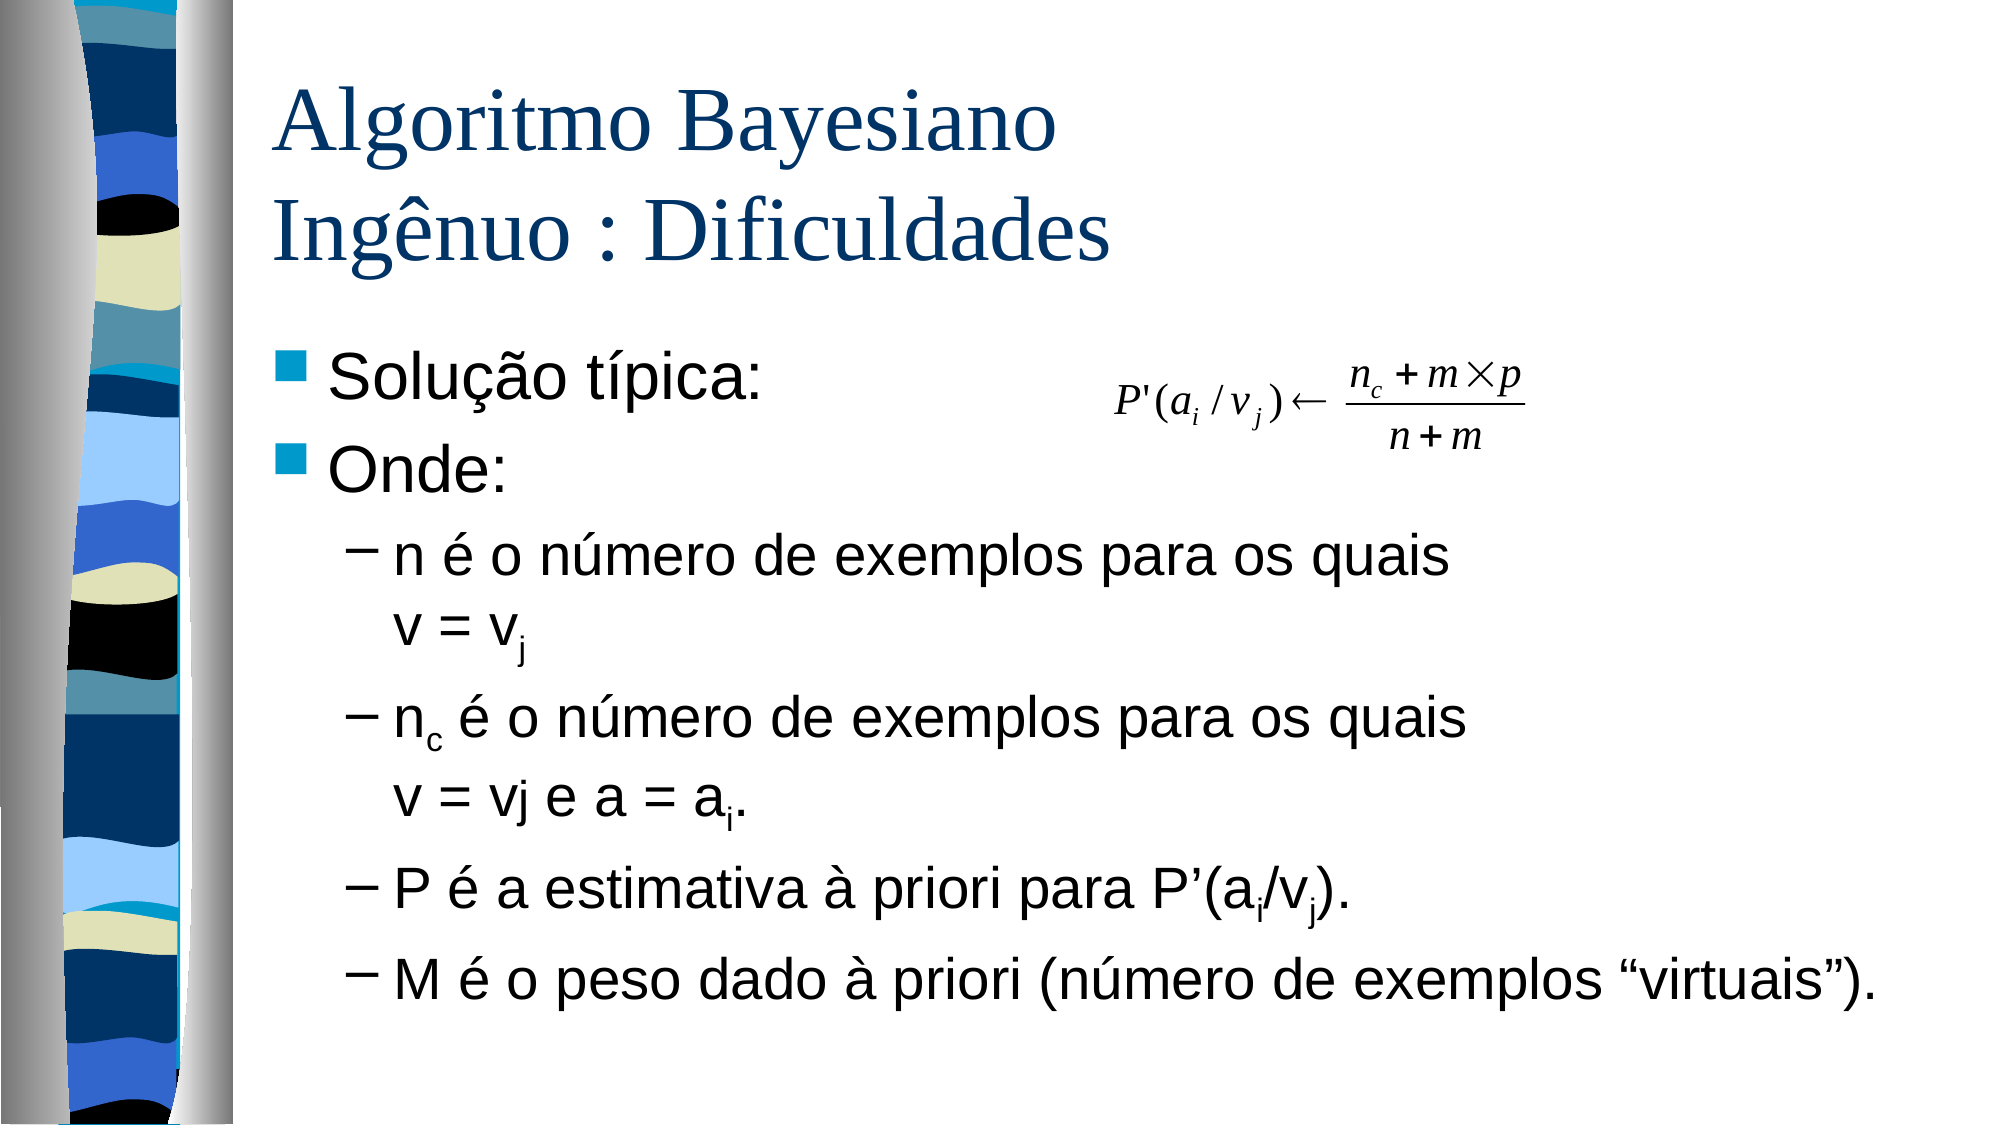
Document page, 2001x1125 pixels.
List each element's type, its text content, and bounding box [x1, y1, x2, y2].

list Solução típica: Onde: n é o número de exemplos para os quais v = vj nc é o número de exemplos para os quais v = vj e a = ai. P é a estimativa à priori para P’(ai/vj). M é o peso dado à priori (número de exemplos “virtuais”). [256, 324, 1957, 1001]
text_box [1105, 344, 1533, 460]
title Algoritmo Bayesiano Ingênuo : Dificuldades [256, 74, 1957, 263]
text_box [990, 544, 1010, 581]
